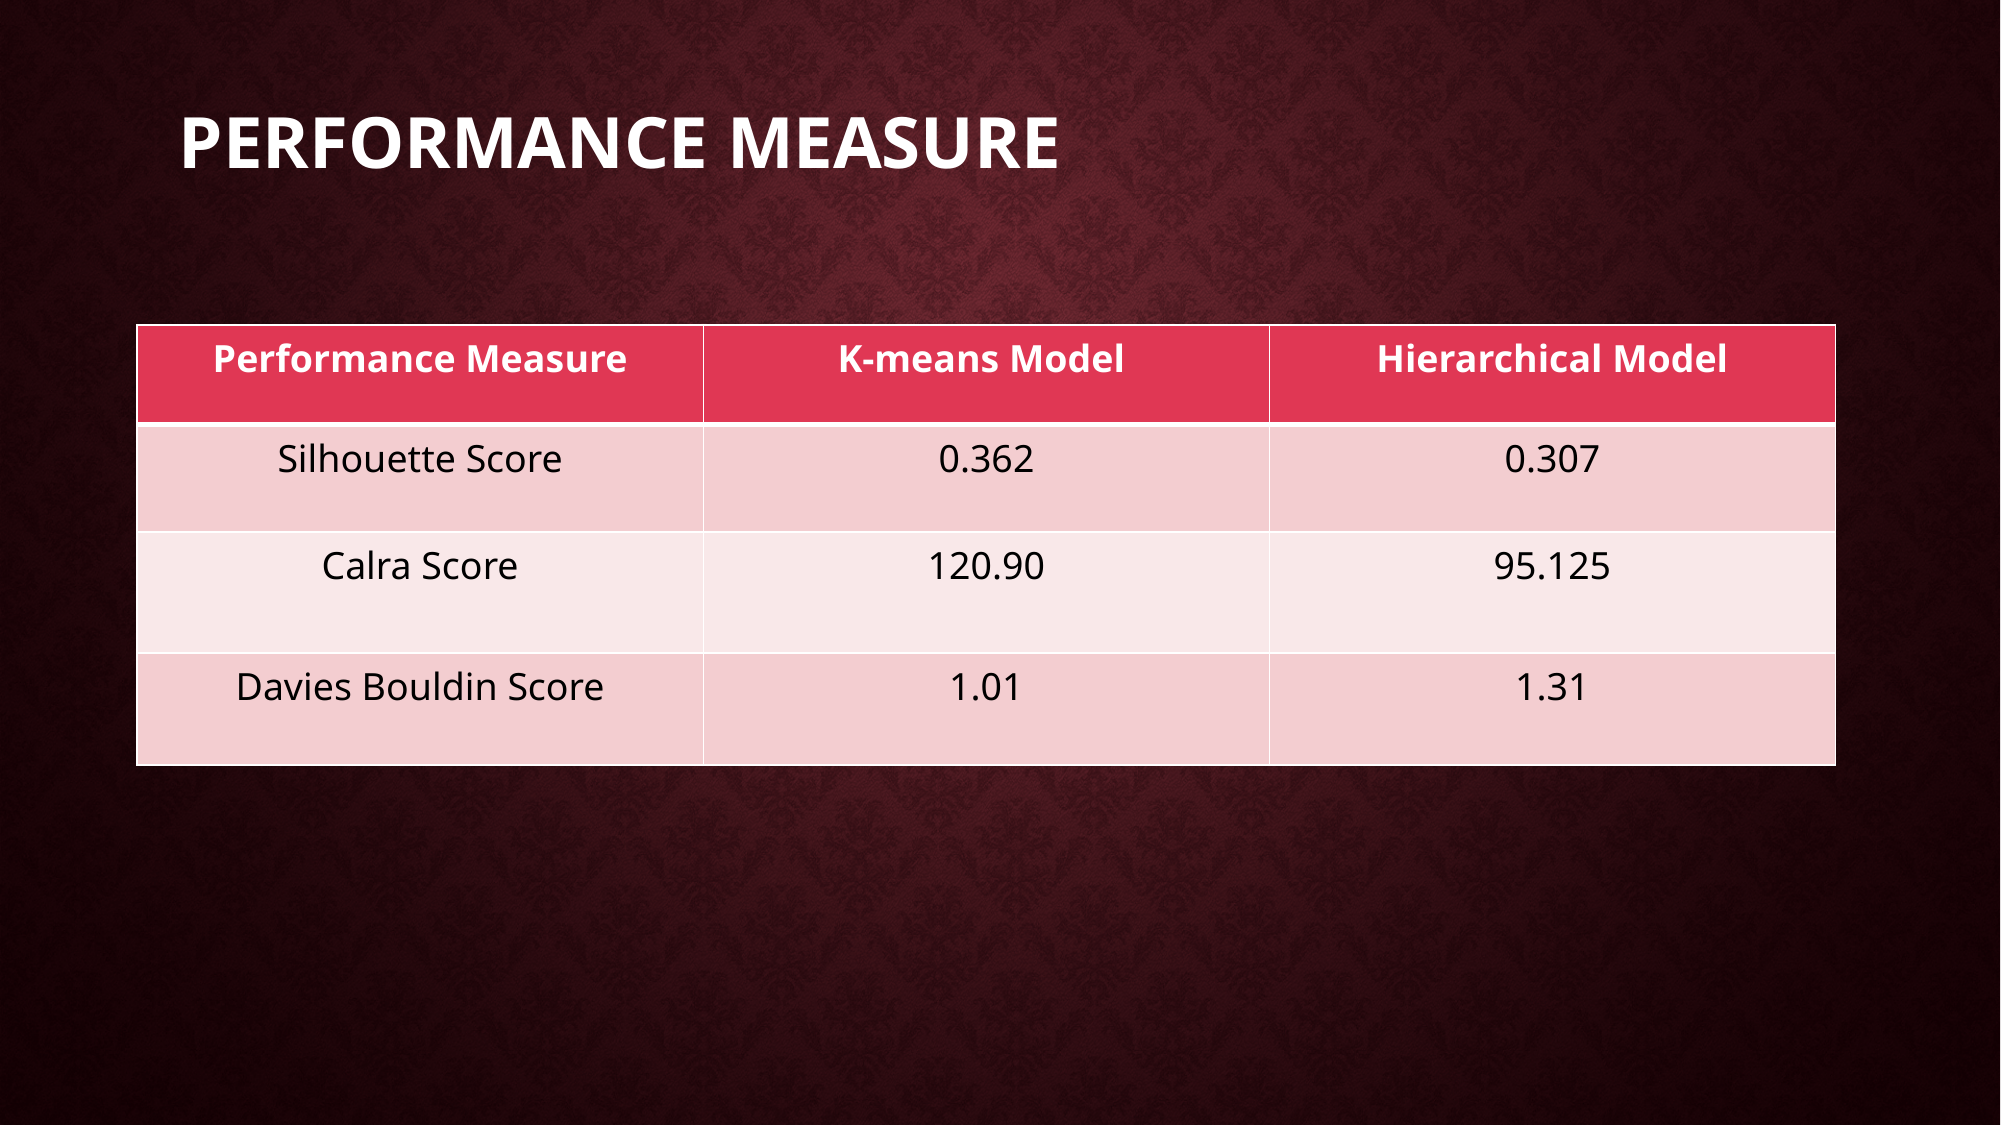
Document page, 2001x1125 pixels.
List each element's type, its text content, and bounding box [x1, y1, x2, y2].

table_header Performance Measure [138, 326, 703, 422]
table_cell 0.362 [704, 427, 1269, 531]
table_cell 1.01 [704, 654, 1269, 764]
title Performance Measure [105, 36, 1135, 255]
table_cell Calra Score [138, 533, 703, 652]
table_cell 120.90 [704, 533, 1269, 652]
table_header Hierarchical Model [1270, 326, 1835, 422]
table_cell Davies Bouldin Score [138, 654, 703, 764]
table_cell Silhouette Score [138, 427, 703, 531]
table_cell 95.125 [1270, 533, 1835, 652]
table_header K-means Model [704, 326, 1269, 422]
table_cell 0.307 [1270, 427, 1835, 531]
table_cell 1.31 [1270, 654, 1835, 764]
